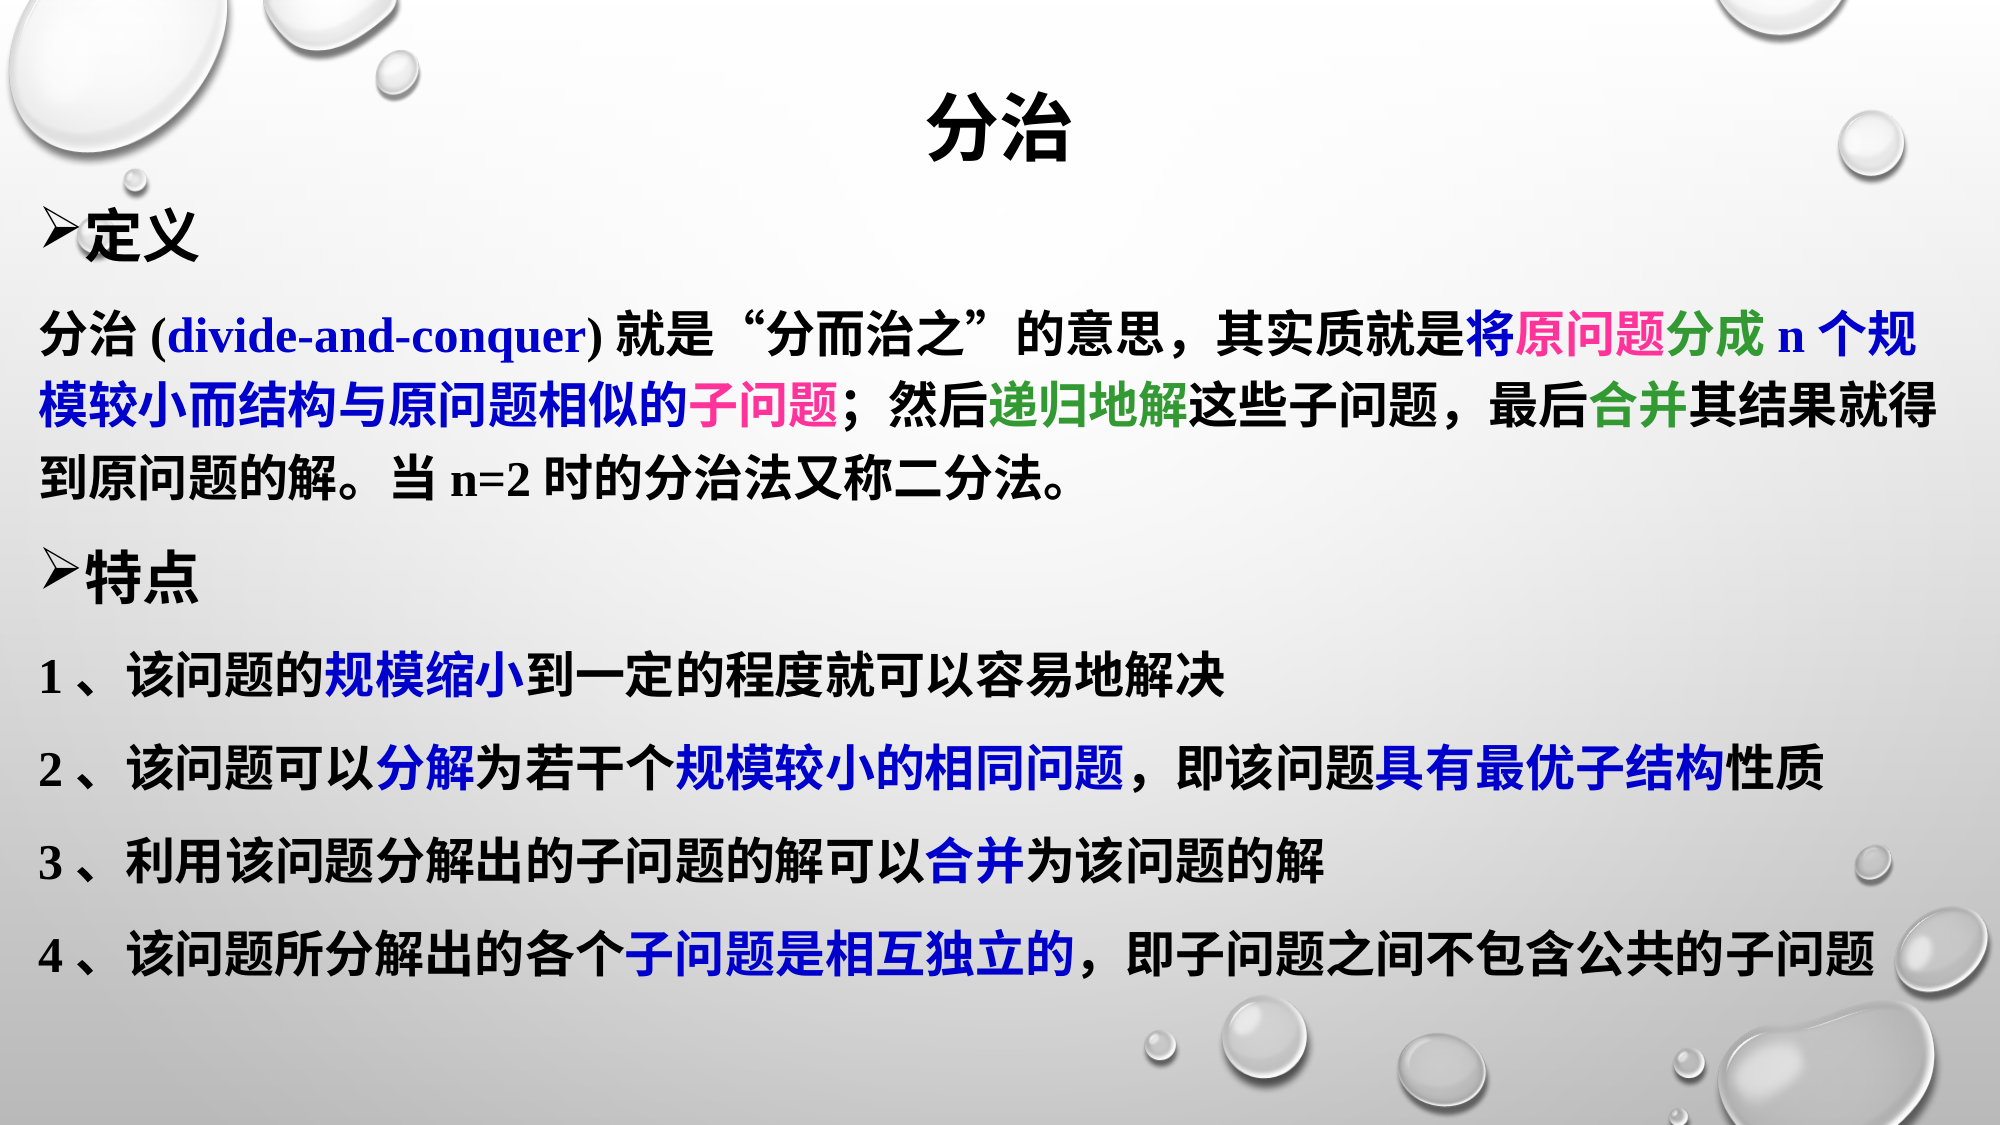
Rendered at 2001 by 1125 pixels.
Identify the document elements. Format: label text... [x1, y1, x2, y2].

picture [0, 0, 2000, 1125]
list 定义 分治(divide-and-conquer)就是“分而治之”的意思，其实质就是将原问题分成n个规模较小而结构与原问题相似的子问题；然后递归地解这些子问题，最后合并其结果就得到原问题的解。当n=2时的分治法又称二分法。 特点 1、该问题的规模缩小到一定的程度就可以容易地解决 2、该问题可以分解为若干个规模较小的相同问题，即该问题具有最优子结构性质 3、利用该问题分解出的子问题的解可以合并为该问题的解 4、该问题所分解出的各个子问题是相互独立的，即子问题之间不包含公共的子问题 [23, 177, 1974, 1078]
title 分治 [149, 0, 1851, 177]
